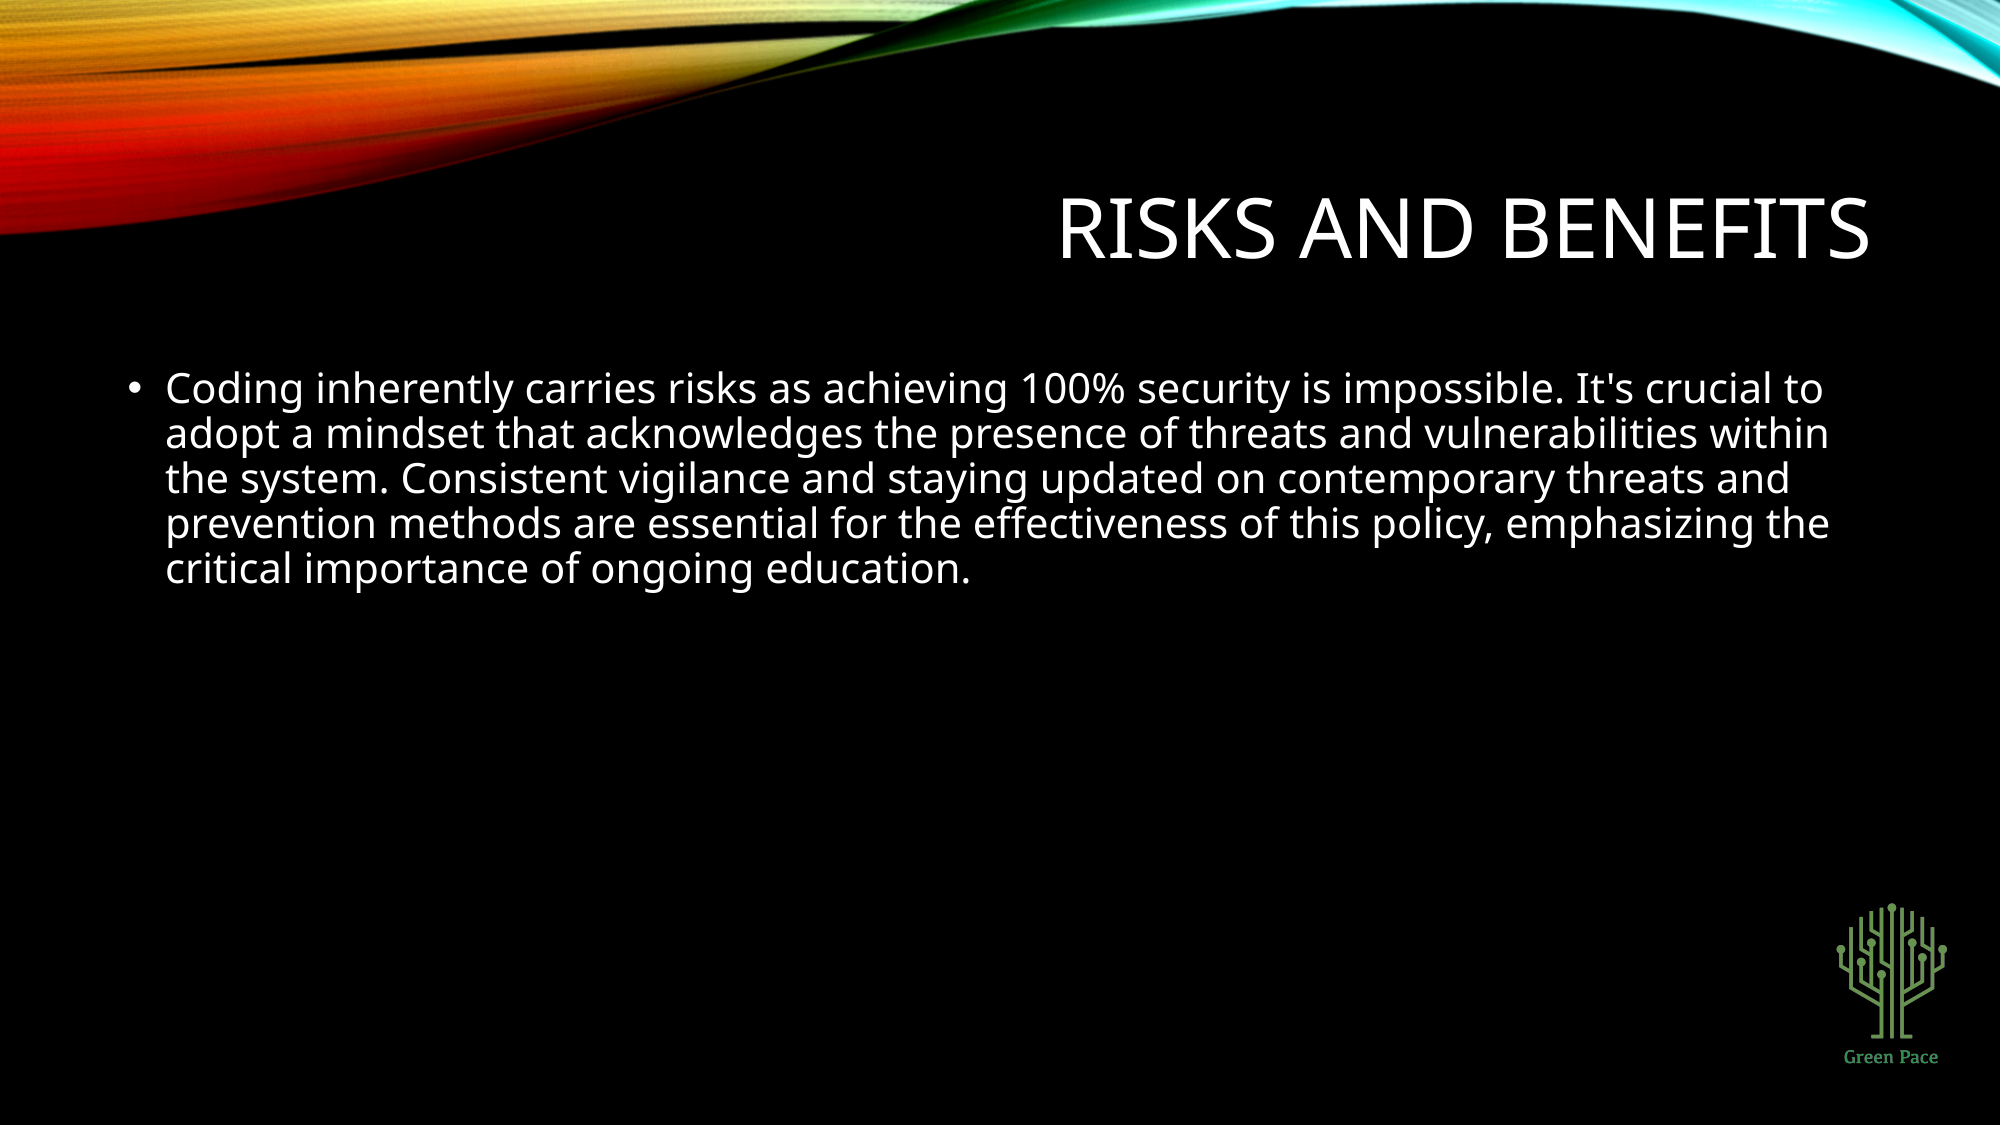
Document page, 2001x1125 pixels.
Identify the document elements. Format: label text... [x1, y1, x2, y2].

picture [1817, 892, 1964, 1082]
title RISKS AND BENEFITS [474, 125, 1888, 338]
picture [0, 0, 2000, 237]
list Coding inherently carries risks as achieving 100% security is impossible. It's crucial to adopt a mindset that acknowledges the presence of threats and vulnerabilities within the system. Consistent vigilance and staying updated on contemporary threats and prevention methods are essential for the effectiveness of this policy, emphasizing the critical importance of ongoing education. [112, 360, 1888, 1021]
